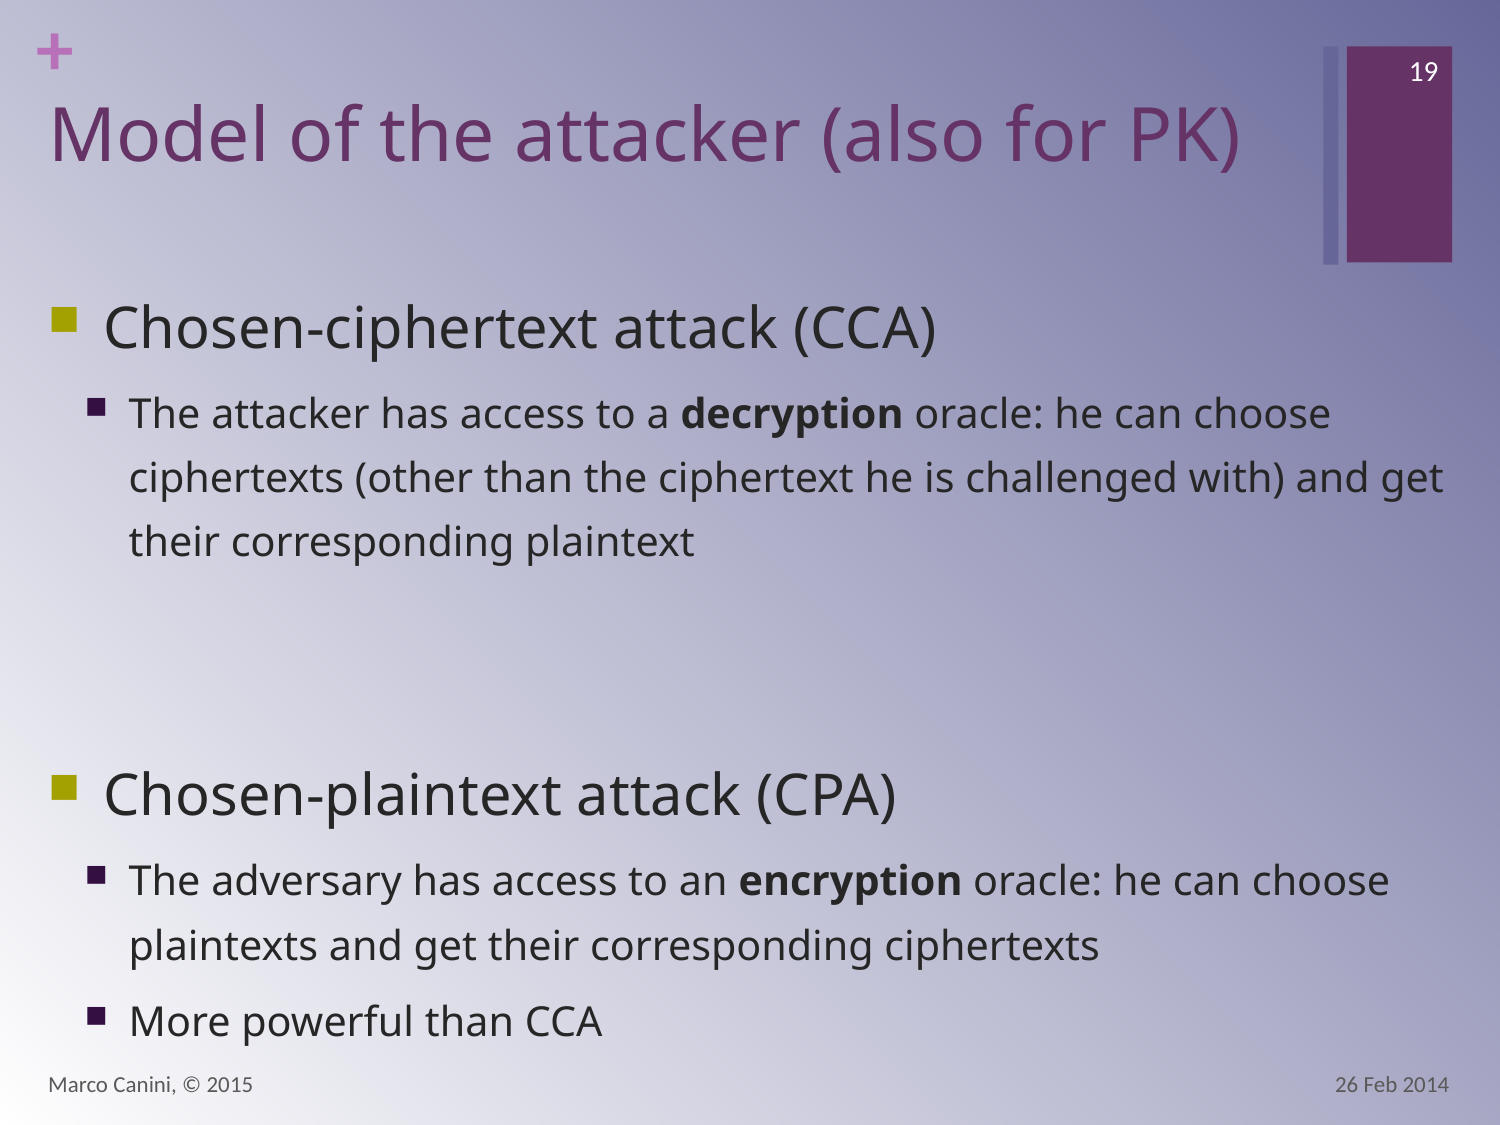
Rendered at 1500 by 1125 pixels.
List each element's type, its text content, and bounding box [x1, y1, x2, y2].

slide_number 19 [1362, 39, 1454, 100]
footer Marco Canini, © 2015 [33, 1053, 1038, 1114]
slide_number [1114, 1053, 1465, 1114]
title Model of the attacker (also for PK) [33, 79, 1322, 262]
list Chosen-ciphertext attack (CCA) The attacker has access to a decryption oracle: he can choose ciphertexts (other than the ciphertext he is challenged with) and get their corresponding plaintext Chosen-plaintext attack (CPA) The adversary has access to an encryption oracle: he can choose plaintexts and get their corresponding ciphertexts More powerful than CCA [33, 262, 1465, 1054]
